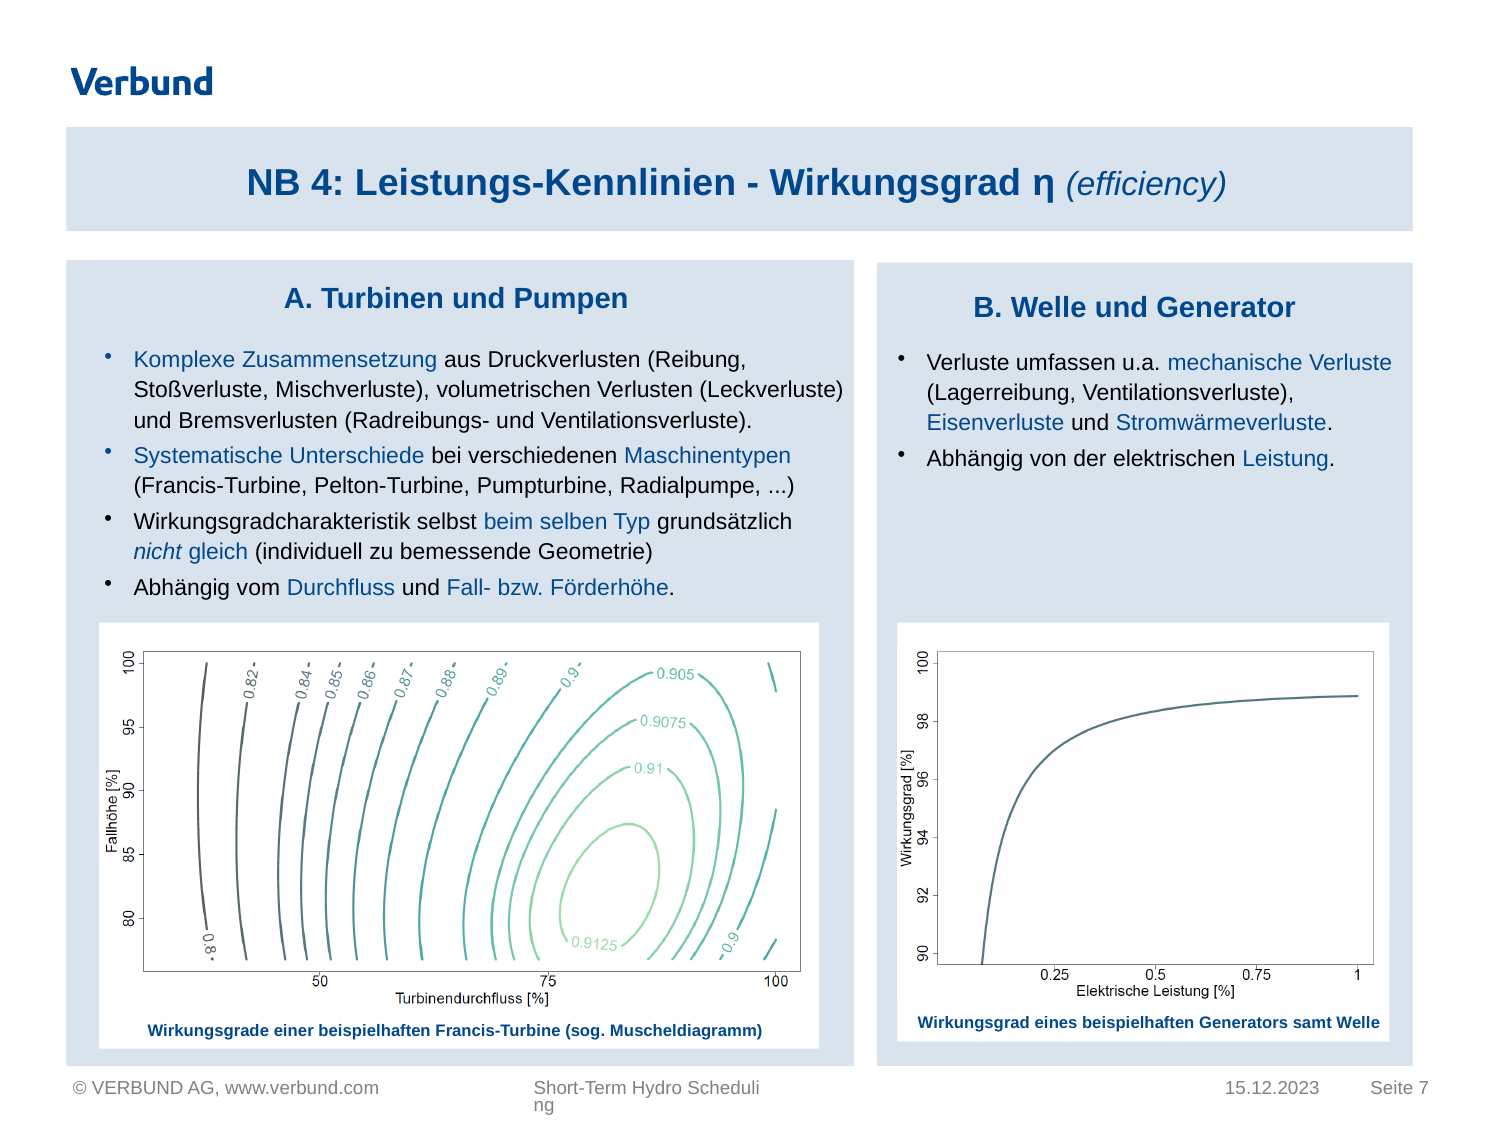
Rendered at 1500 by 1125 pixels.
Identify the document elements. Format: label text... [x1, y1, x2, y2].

text_box Wirkungsgrad eines beispielhaften Generators samt Welle [902, 1009, 1396, 1032]
text_box NB 4: Leistungs-Kennlinien - Wirkungsgrad η (efficiency) [66, 157, 1408, 204]
text_box [66, 473, 854, 1067]
text_box A. Turbinen und Pumpen Komplexe Zusammensetzung aus Druckverlusten (Reibung, Stoßverluste, Mischverluste), volumetrischen Verlusten (Leckverluste) und Bremsverlusten (Radreibungs- und Ventilationsverluste). Systematische Unterschiede bei verschiedenen Maschinentypen (Francis-Turbine, Pelton-Turbine, Pumpturbine, Radialpumpe, ...) Wirkungsgradcharakteristik selbst beim selben Typ grundsätzlich nicht gleich (individuell zu bemessende Geometrie) Abhängig vom Durchfluss und Fall- bzw. Förderhöhe. [16, 263, 846, 668]
footer Short-Term Hydro Scheduling [533, 1077, 762, 1099]
text_box [877, 262, 1413, 1066]
text_box [66, 260, 854, 272]
text_box [897, 655, 1390, 1042]
text_box [98, 622, 819, 1049]
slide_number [1224, 1077, 1328, 1099]
text_box [66, 127, 1413, 232]
text_box Wirkungsgrade einer beispielhaften Francis-Turbine (sog. Muscheldiagramm) [107, 1017, 804, 1040]
list B. Welle und Generator Verluste umfassen u.a. mechanische Verluste (Lagerreibung, Ventilationsverluste), Eisenverluste und Stromwärmeverluste. Abhängig von der elektrischen Leistung. [809, 272, 1402, 473]
picture [897, 643, 1377, 999]
slide_number Seite 7 [1342, 1077, 1430, 1099]
picture [102, 638, 804, 1009]
text_box [897, 622, 1390, 655]
